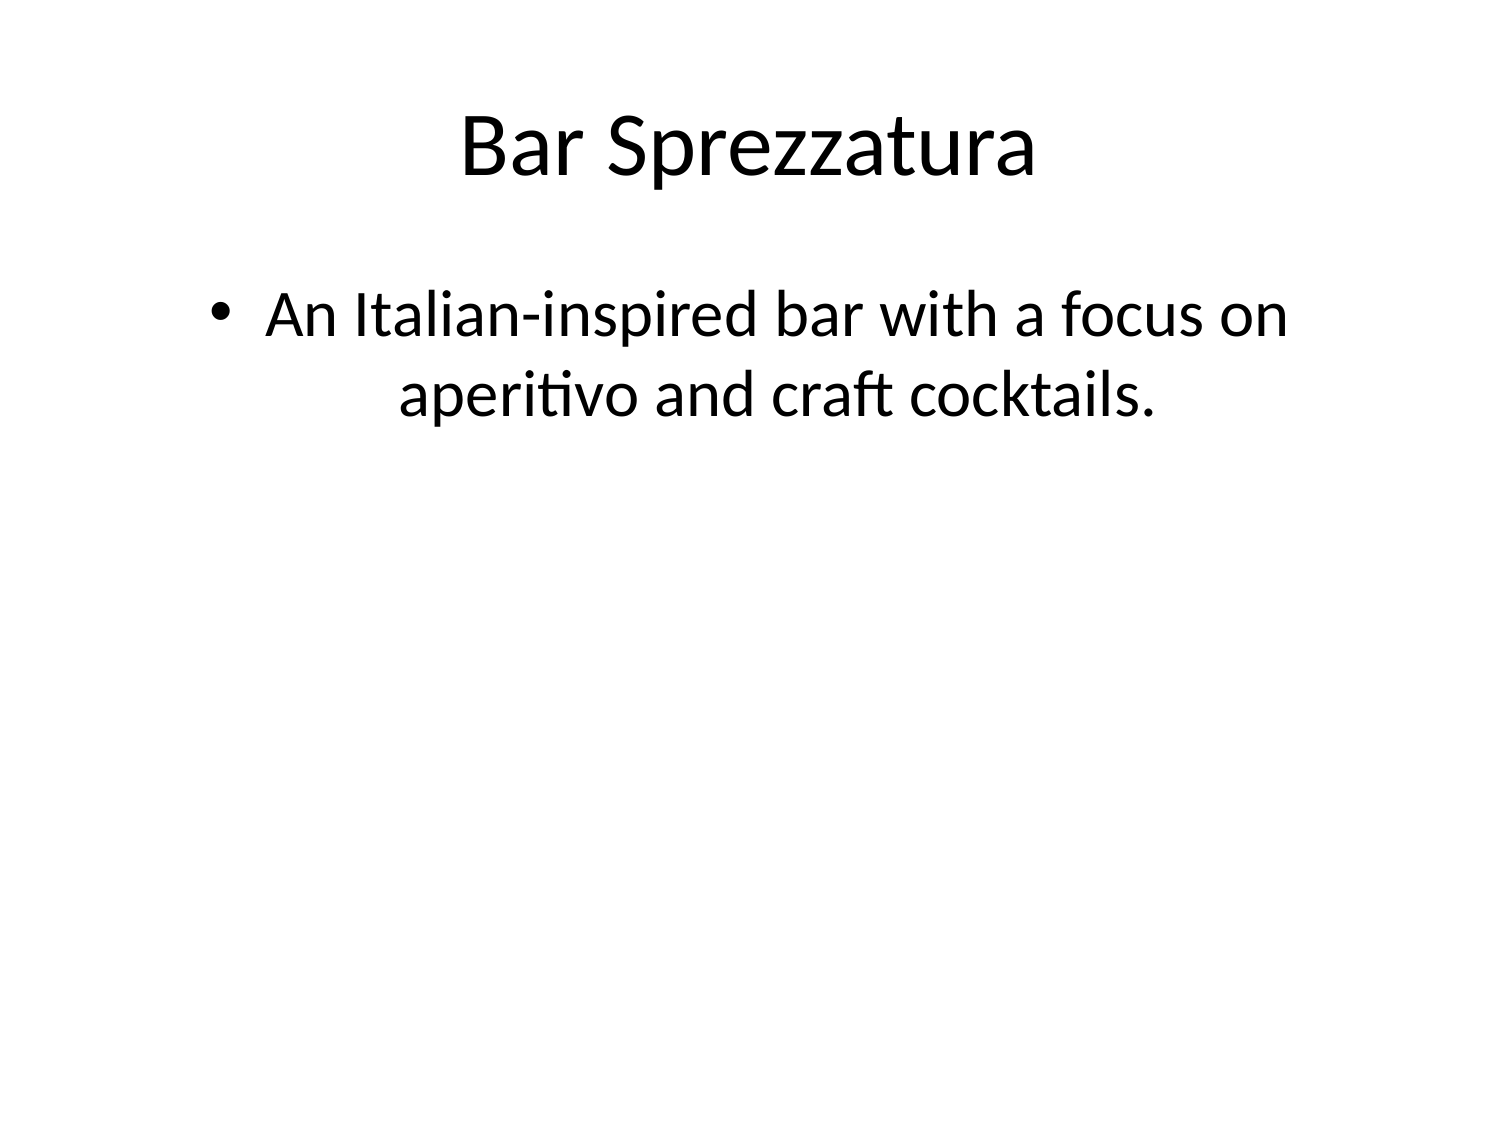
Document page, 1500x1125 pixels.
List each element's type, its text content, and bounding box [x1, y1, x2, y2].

title Bar Sprezzatura [75, 45, 1425, 233]
list An Italian-inspired bar with a focus on aperitivo and craft cocktails. [75, 262, 1425, 1005]
